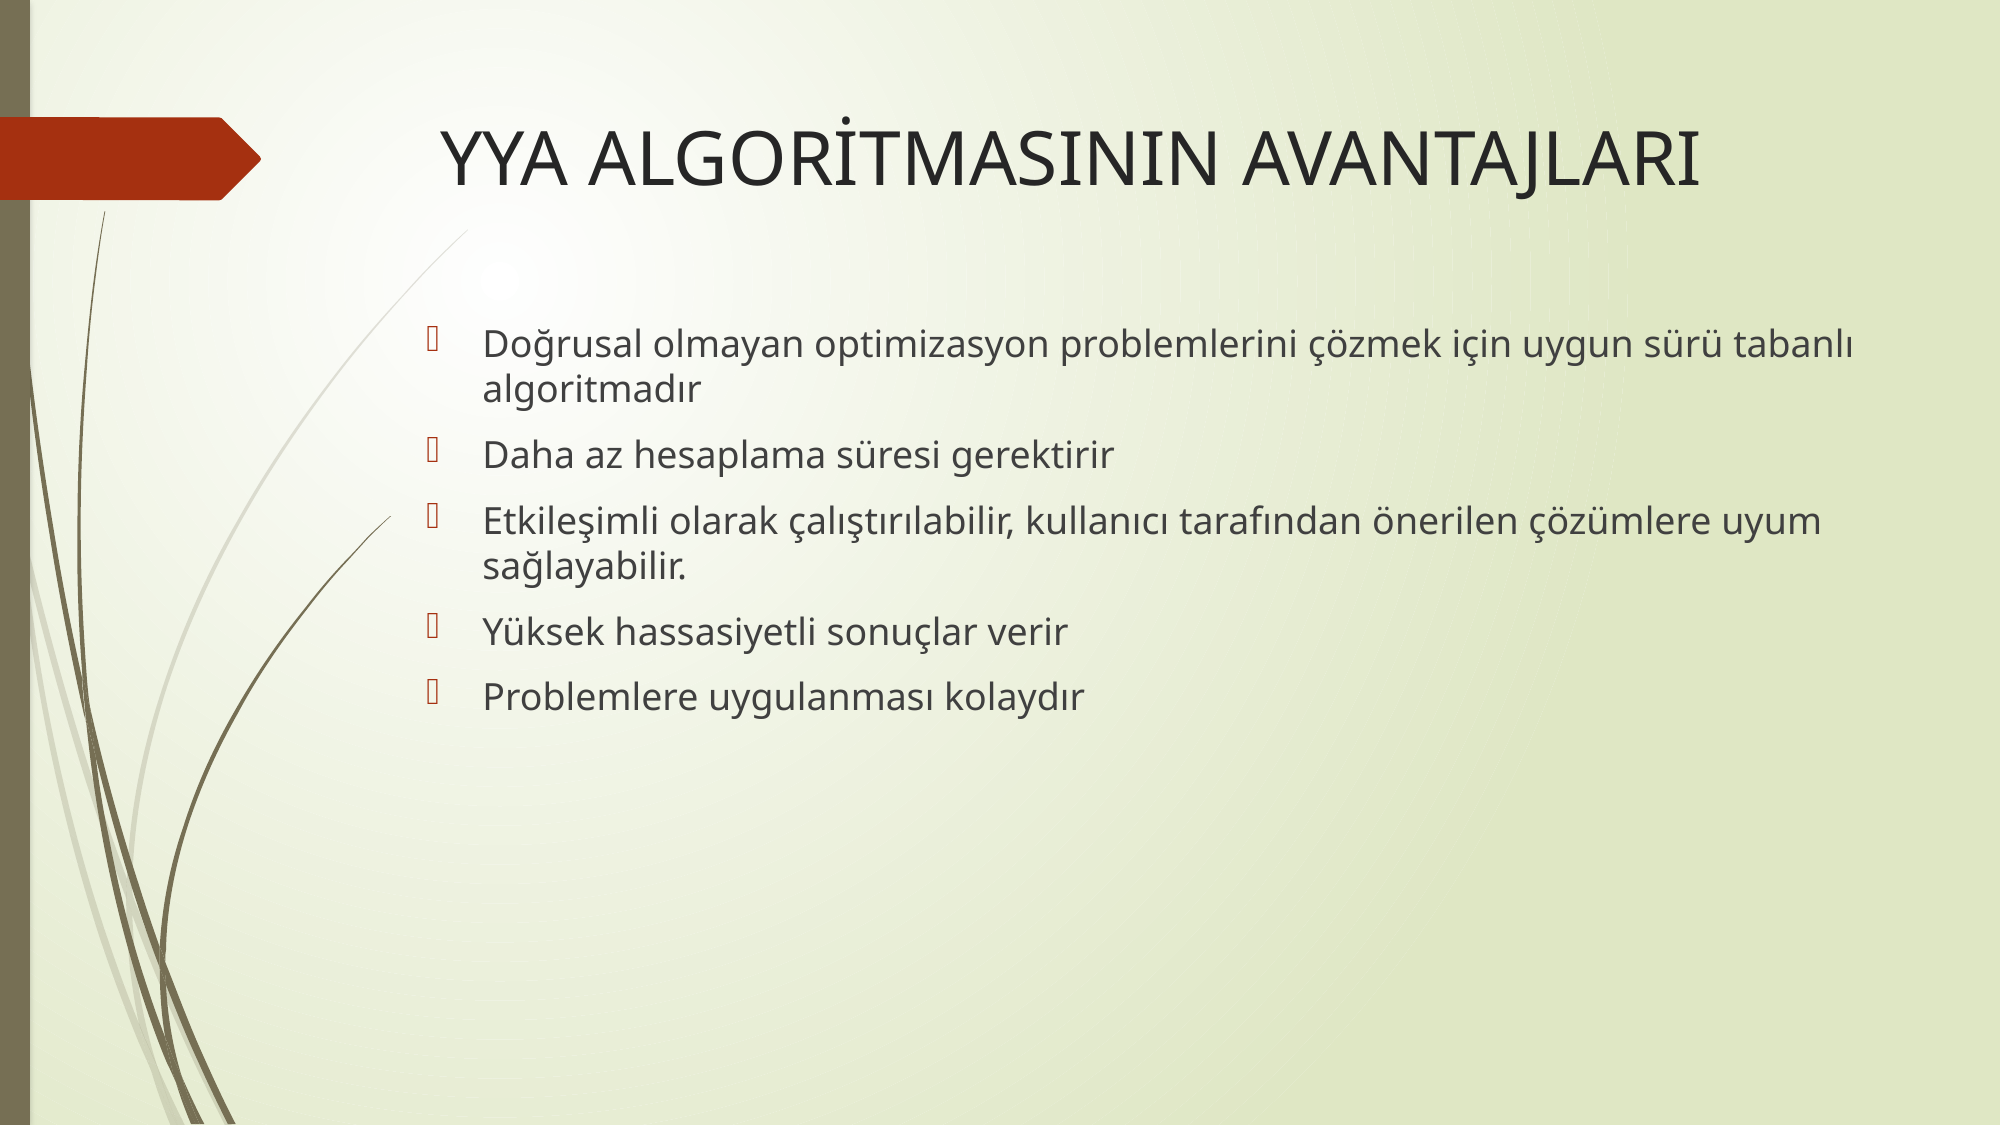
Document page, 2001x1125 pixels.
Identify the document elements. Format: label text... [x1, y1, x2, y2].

title YYA ALGORİTMASININ AVANTAJLARI [425, 102, 1888, 313]
list Doğrusal olmayan optimizasyon problemlerini çözmek için uygun sürü tabanlı algoritmadır Daha az hesaplama süresi gerektirir Etkileşimli olarak çalıştırılabilir, kullanıcı tarafından önerilen çözümlere uyum sağlayabilir. Yüksek hassasiyetli sonuçlar verir Problemlere uygulanması kolaydır [411, 312, 1874, 933]
